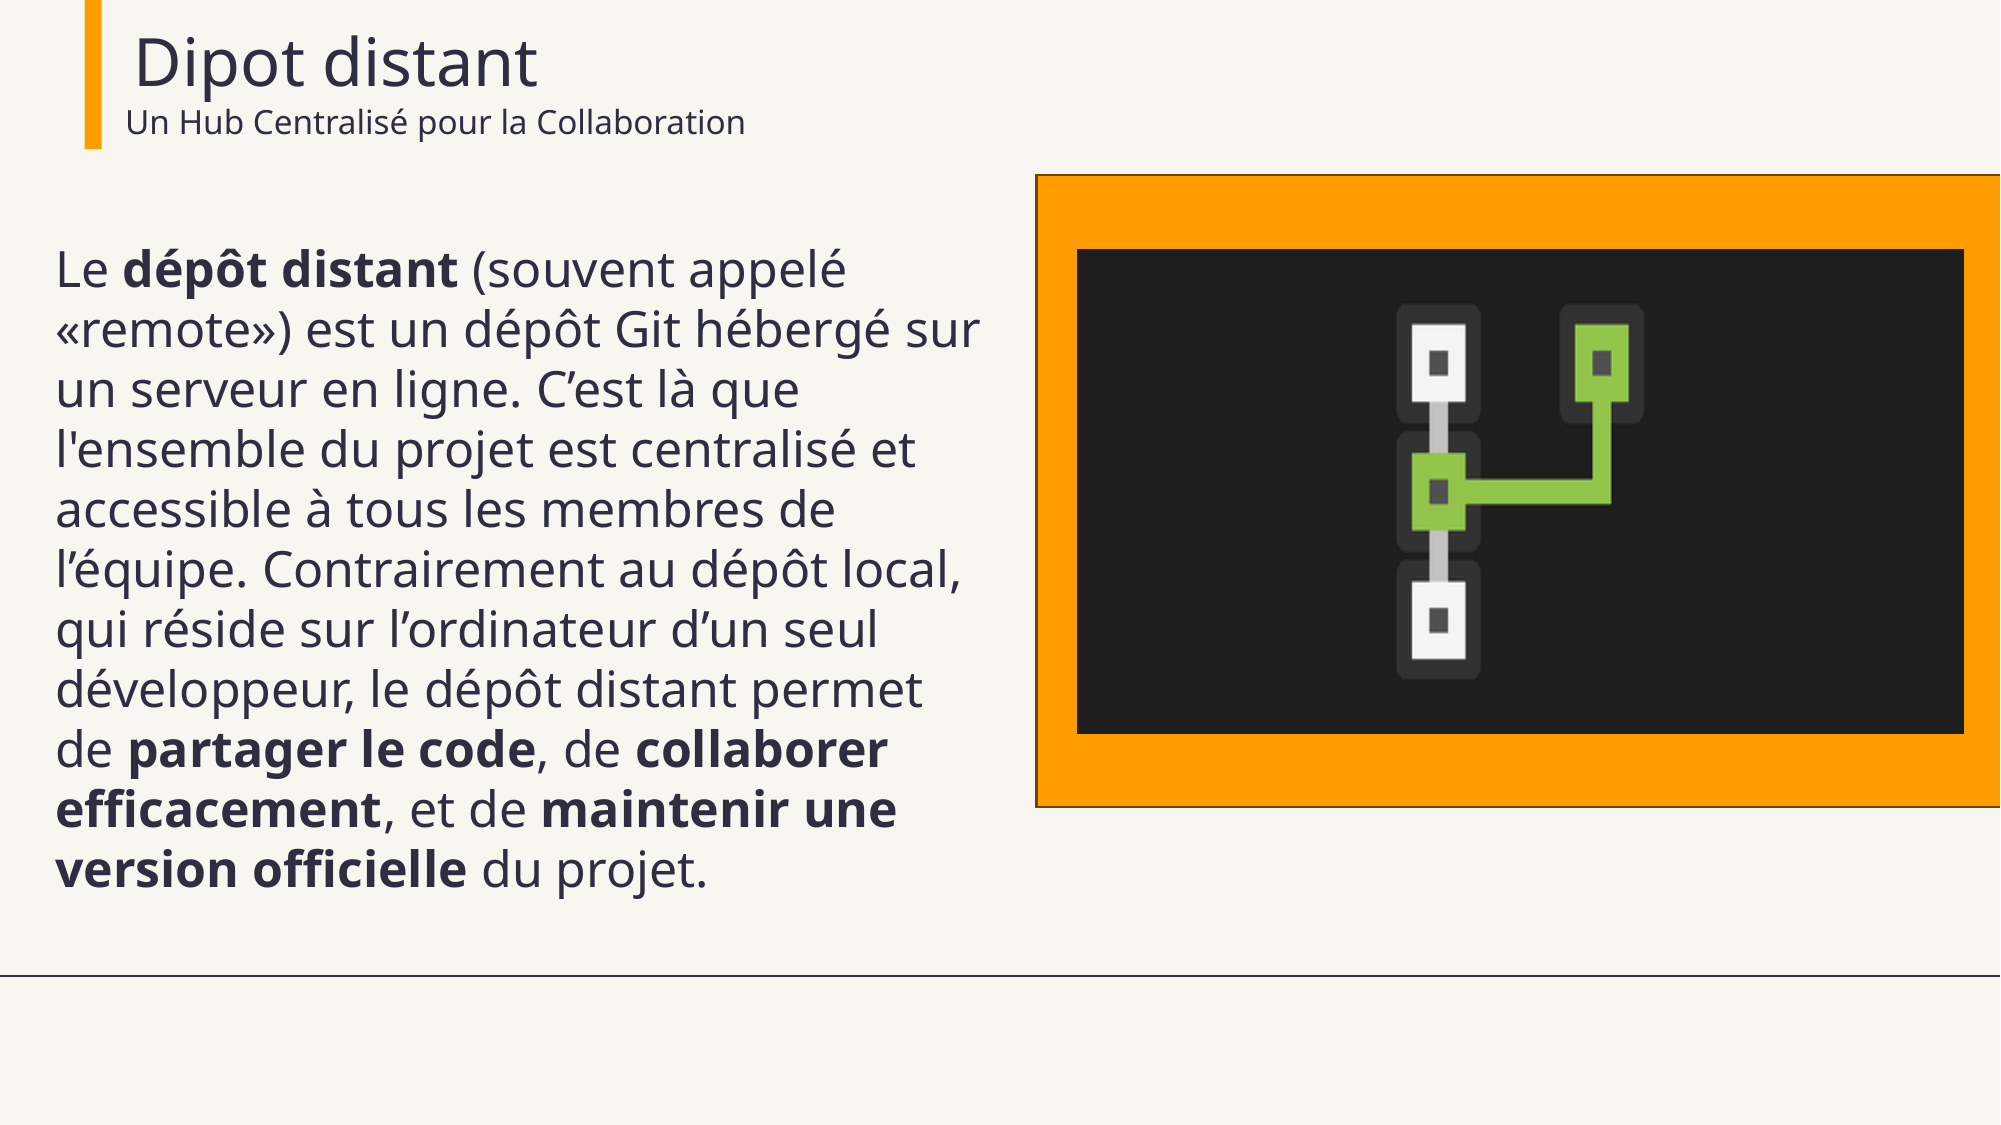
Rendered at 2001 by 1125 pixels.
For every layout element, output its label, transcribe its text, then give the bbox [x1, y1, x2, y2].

text_box [84, 0, 103, 150]
text_box Dipot distant [103, 12, 1217, 108]
picture [1077, 249, 1964, 734]
text_box [1035, 174, 2000, 808]
text_box Un Hub Centralisé pour la Collaboration [101, 93, 971, 149]
text_box Le dépôt distant (souvent appelé «remote») est un dépôt Git hébergé sur un serveur en ligne. C’est là que l'ensemble du projet est centralisé et accessible à tous les membres de l’équipe. Contrairement au dépôt local, qui réside sur l’ordinateur d’un seul développeur, le dépôt distant permet de partager le code, de collaborer efficacement, et de maintenir une version officielle du projet. [40, 230, 1000, 906]
